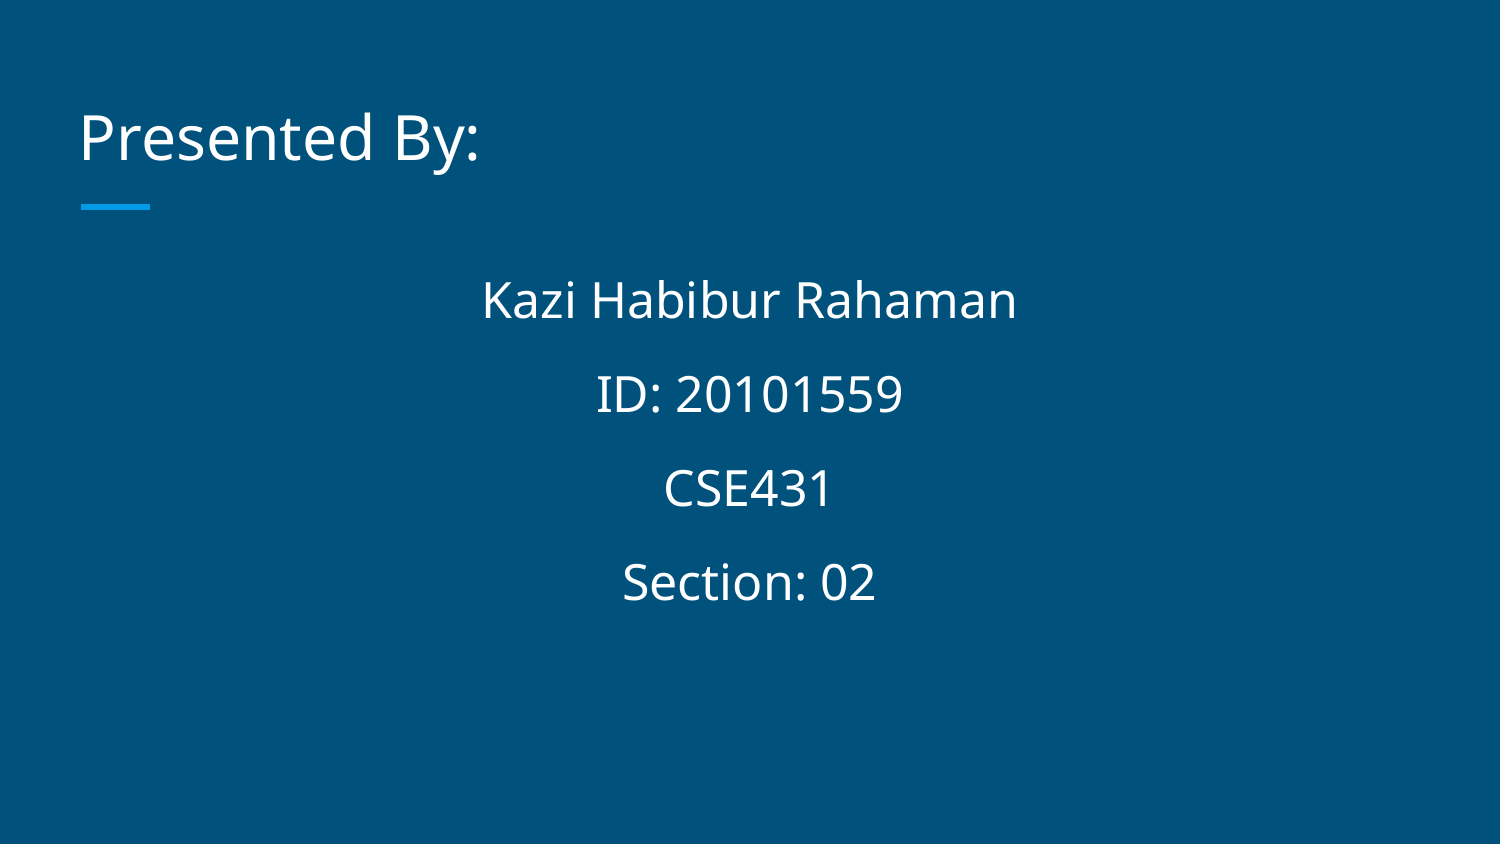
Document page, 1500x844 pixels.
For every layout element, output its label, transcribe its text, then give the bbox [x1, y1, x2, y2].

title Presented By: [63, 75, 1437, 188]
list Kazi Habibur Rahaman ID: 20101559 CSE431 Section: 02 [63, 244, 1437, 750]
